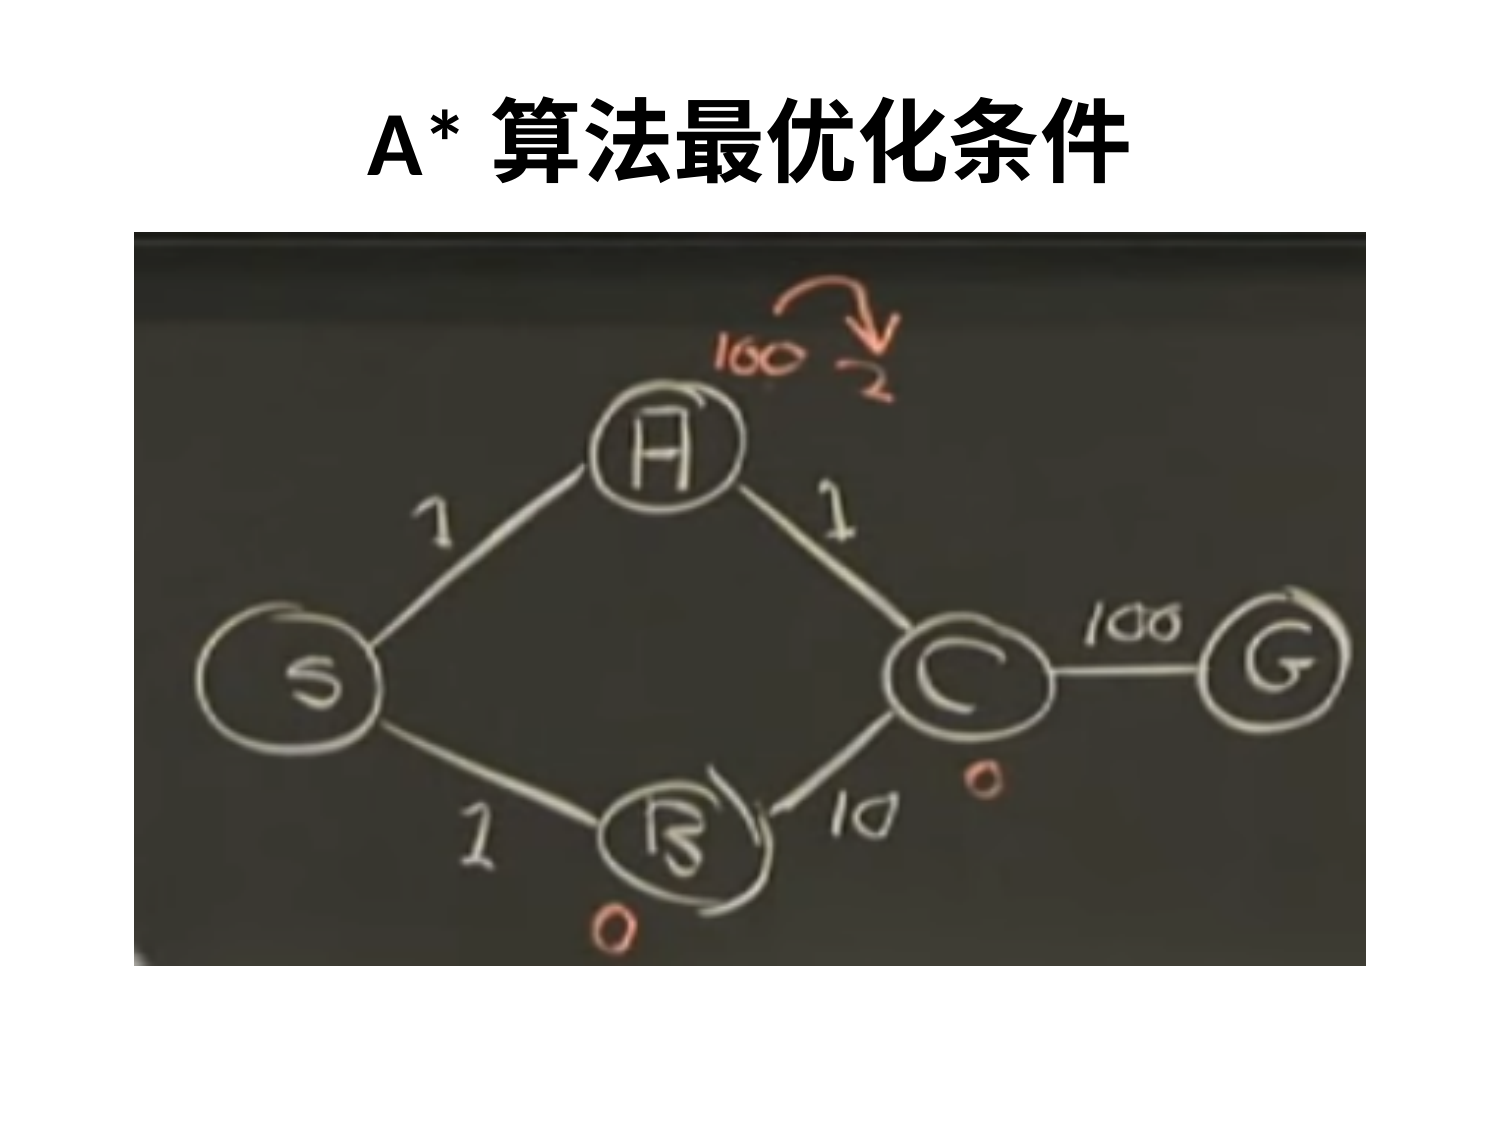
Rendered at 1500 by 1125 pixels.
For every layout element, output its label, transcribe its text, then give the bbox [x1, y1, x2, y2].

title A*算法最优化条件 [75, 45, 1425, 233]
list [133, 232, 1366, 967]
